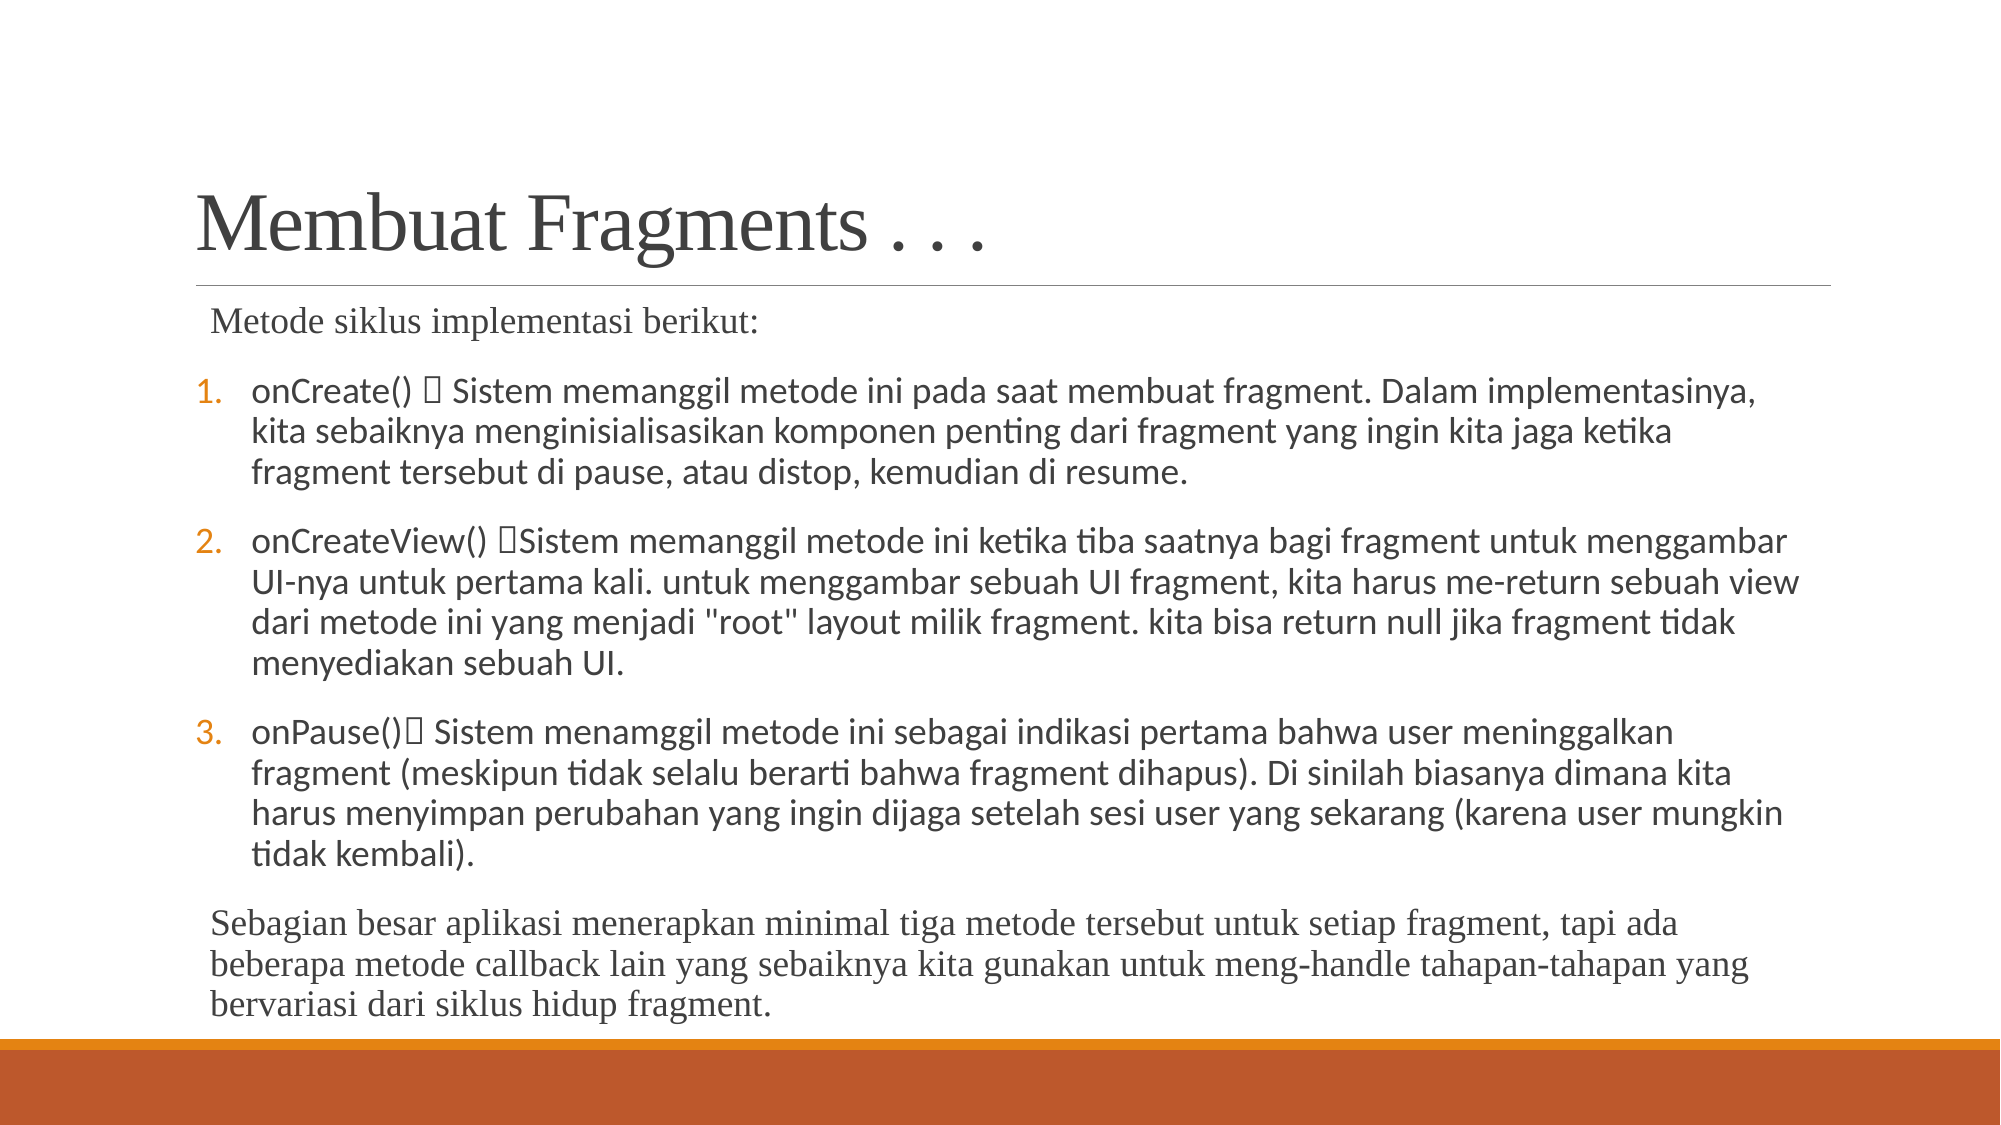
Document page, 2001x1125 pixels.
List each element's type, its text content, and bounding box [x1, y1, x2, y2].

list Metode siklus implementasi berikut: onCreate()  Sistem memanggil metode ini pada saat membuat fragment. Dalam implementasinya, kita sebaiknya menginisialisasikan komponen penting dari fragment yang ingin kita jaga ketika fragment tersebut di pause, atau distop, kemudian di resume. onCreateView() Sistem memanggil metode ini ketika tiba saatnya bagi fragment untuk menggambar UI-nya untuk pertama kali. untuk menggambar sebuah UI fragment, kita harus me-return sebuah view dari metode ini yang menjadi "root" layout milik fragment. kita bisa return null jika fragment tidak menyediakan sebuah UI. onPause() Sistem menamggil metode ini sebagai indikasi pertama bahwa user meninggalkan fragment (meskipun tidak selalu berarti bahwa fragment dihapus). Di sinilah biasanya dimana kita harus menyimpan perubahan yang ingin dijaga setelah sesi user yang sekarang (karena user mungkin tidak kembali). Sebagian besar aplikasi menerapkan minimal tiga metode tersebut untuk setiap fragment, tapi ada beberapa metode callback lain yang sebaiknya kita gunakan untuk meng-handle tahapan-tahapan yang bervariasi dari siklus hidup fragment. [180, 293, 1832, 1033]
title Membuat Fragments . . . [180, 134, 1224, 276]
